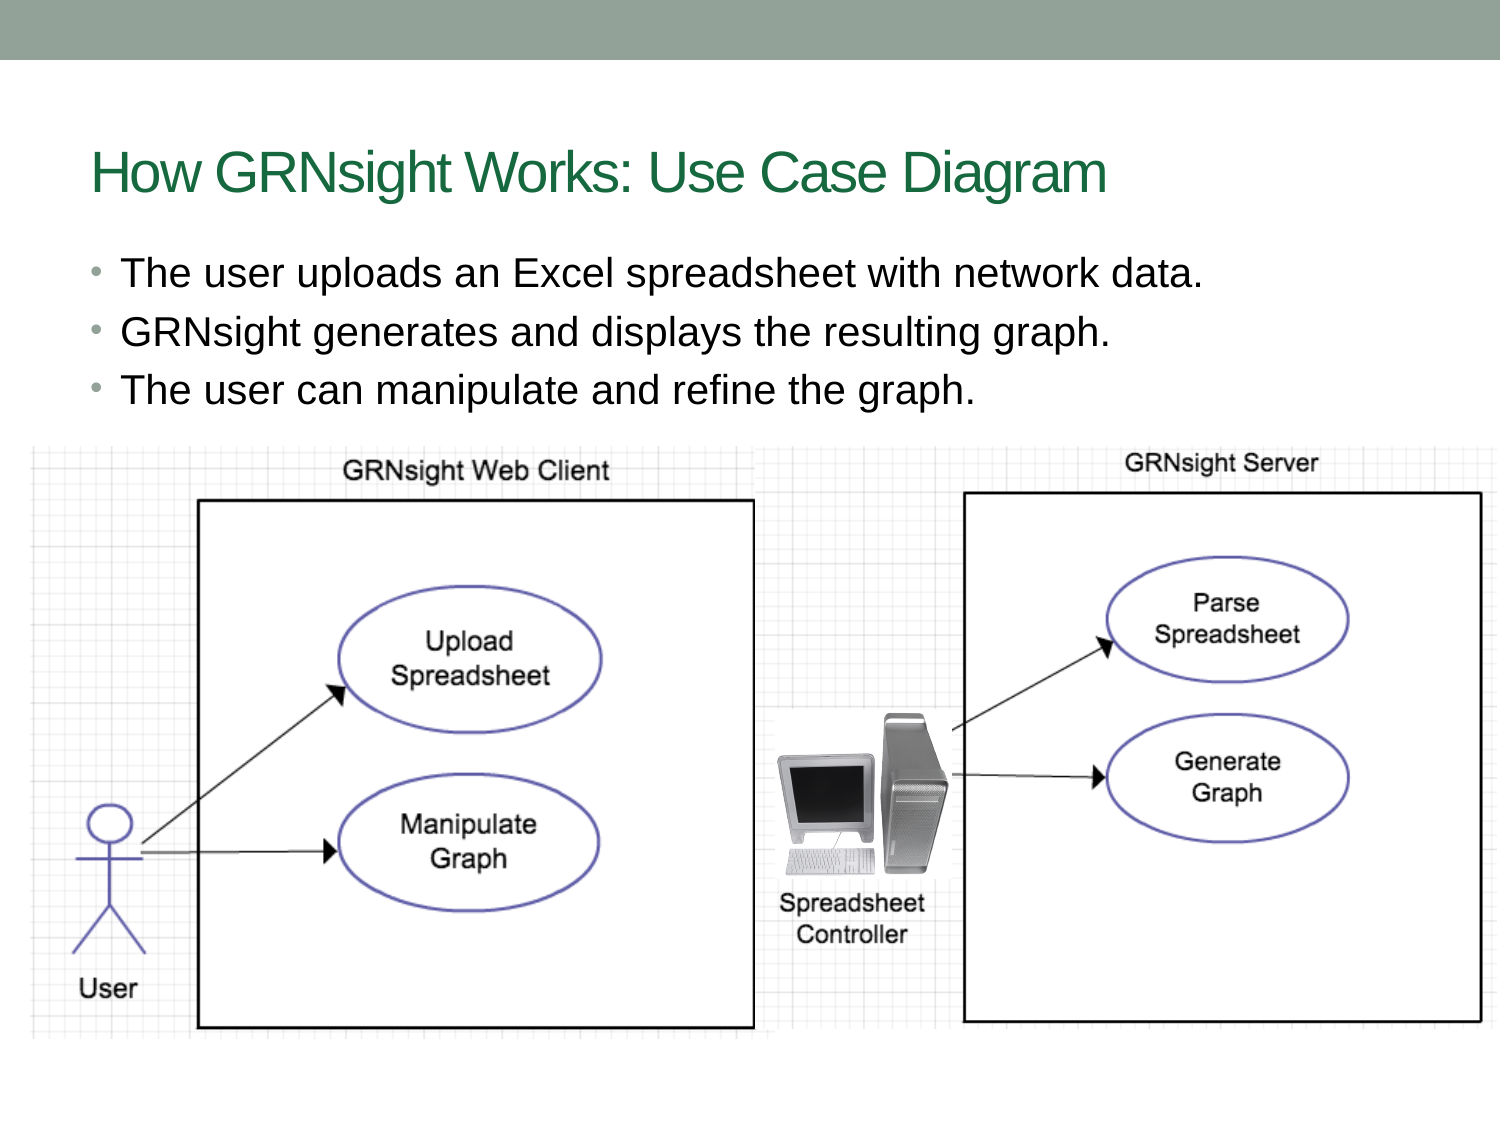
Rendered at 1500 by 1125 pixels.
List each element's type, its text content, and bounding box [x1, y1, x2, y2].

list The user uploads an Excel spreadsheet with network data. GRNsight generates and displays the resulting graph. The user can manipulate and refine the graph. [75, 238, 1425, 443]
title How GRNsight Works: Use Case Diagram [75, 87, 1425, 238]
picture [30, 446, 1497, 1039]
